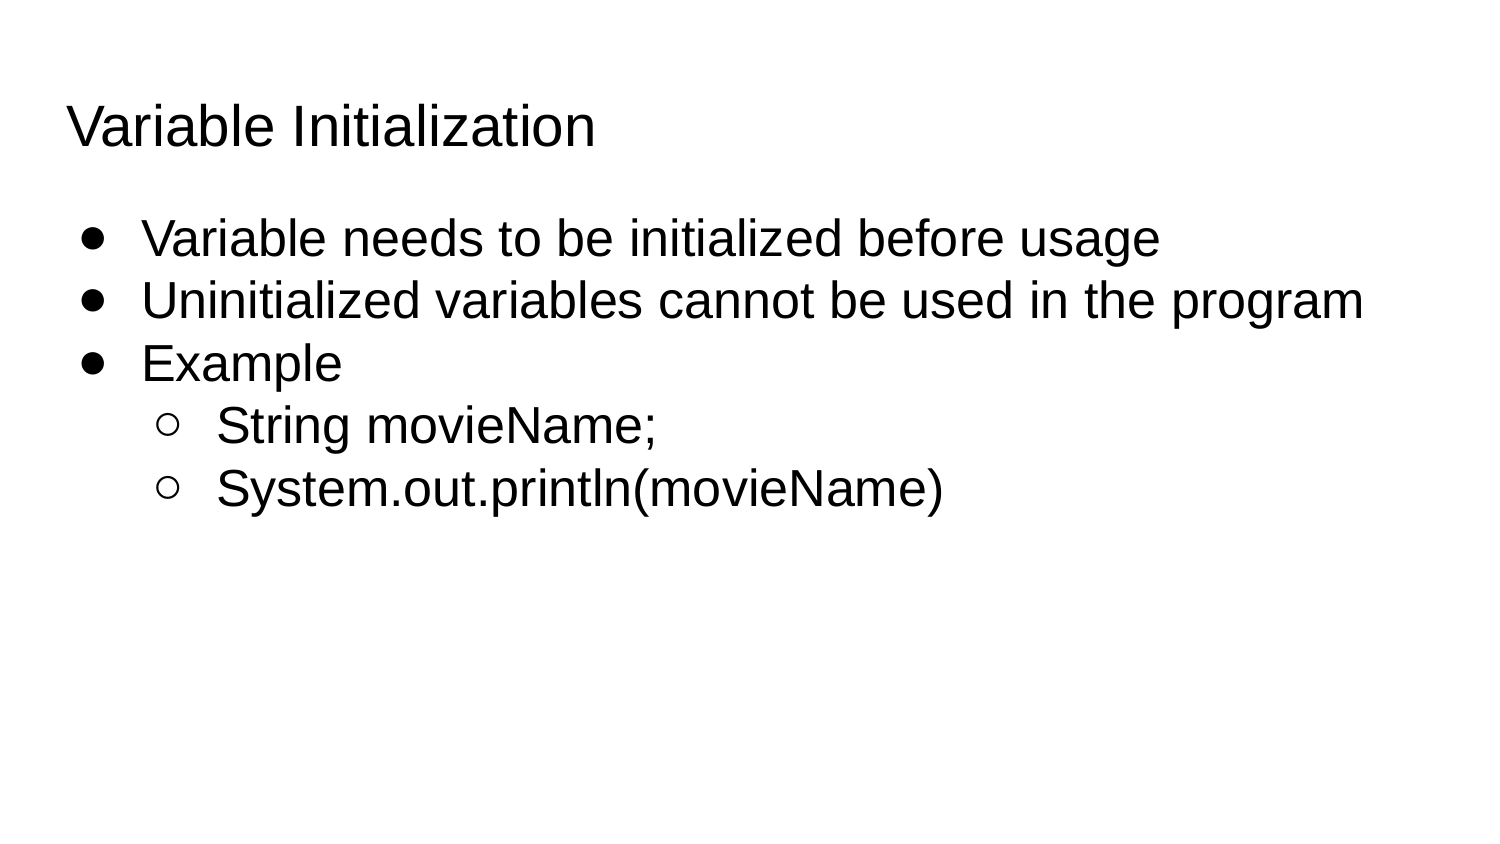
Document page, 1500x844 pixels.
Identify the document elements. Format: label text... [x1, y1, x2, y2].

title Variable Initialization [51, 72, 1449, 167]
list Variable needs to be initialized before usage Uninitialized variables cannot be used in the program Example String movieName; System.out.println(movieName) [51, 189, 1449, 750]
